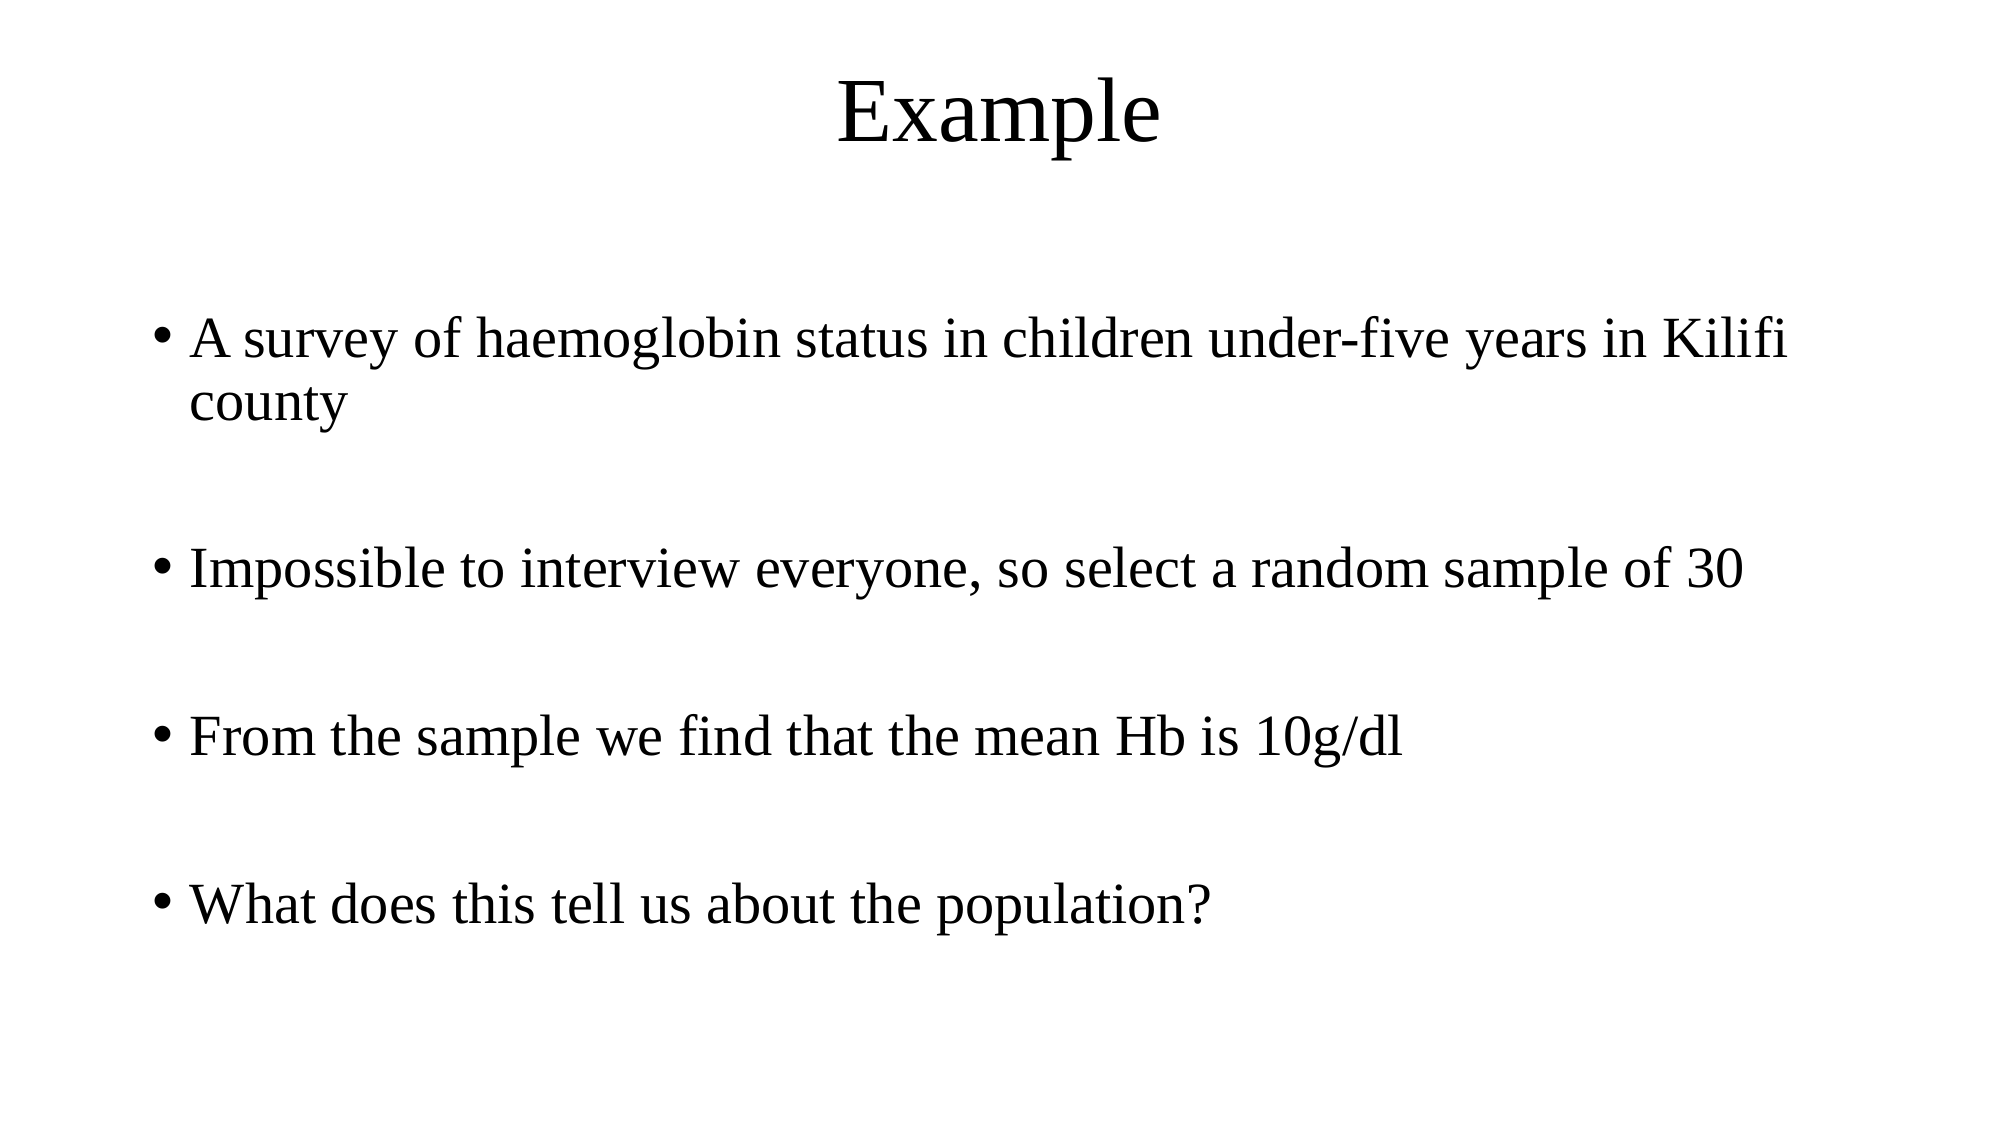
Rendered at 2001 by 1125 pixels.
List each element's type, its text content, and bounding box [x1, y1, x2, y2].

list A survey of haemoglobin status in children under-five years in Kilifi county Impossible to interview everyone, so select a random sample of 30 From the sample we find that the mean Hb is 10g/dl What does this tell us about the population? [137, 299, 1863, 1014]
title Example [137, 3, 1863, 221]
